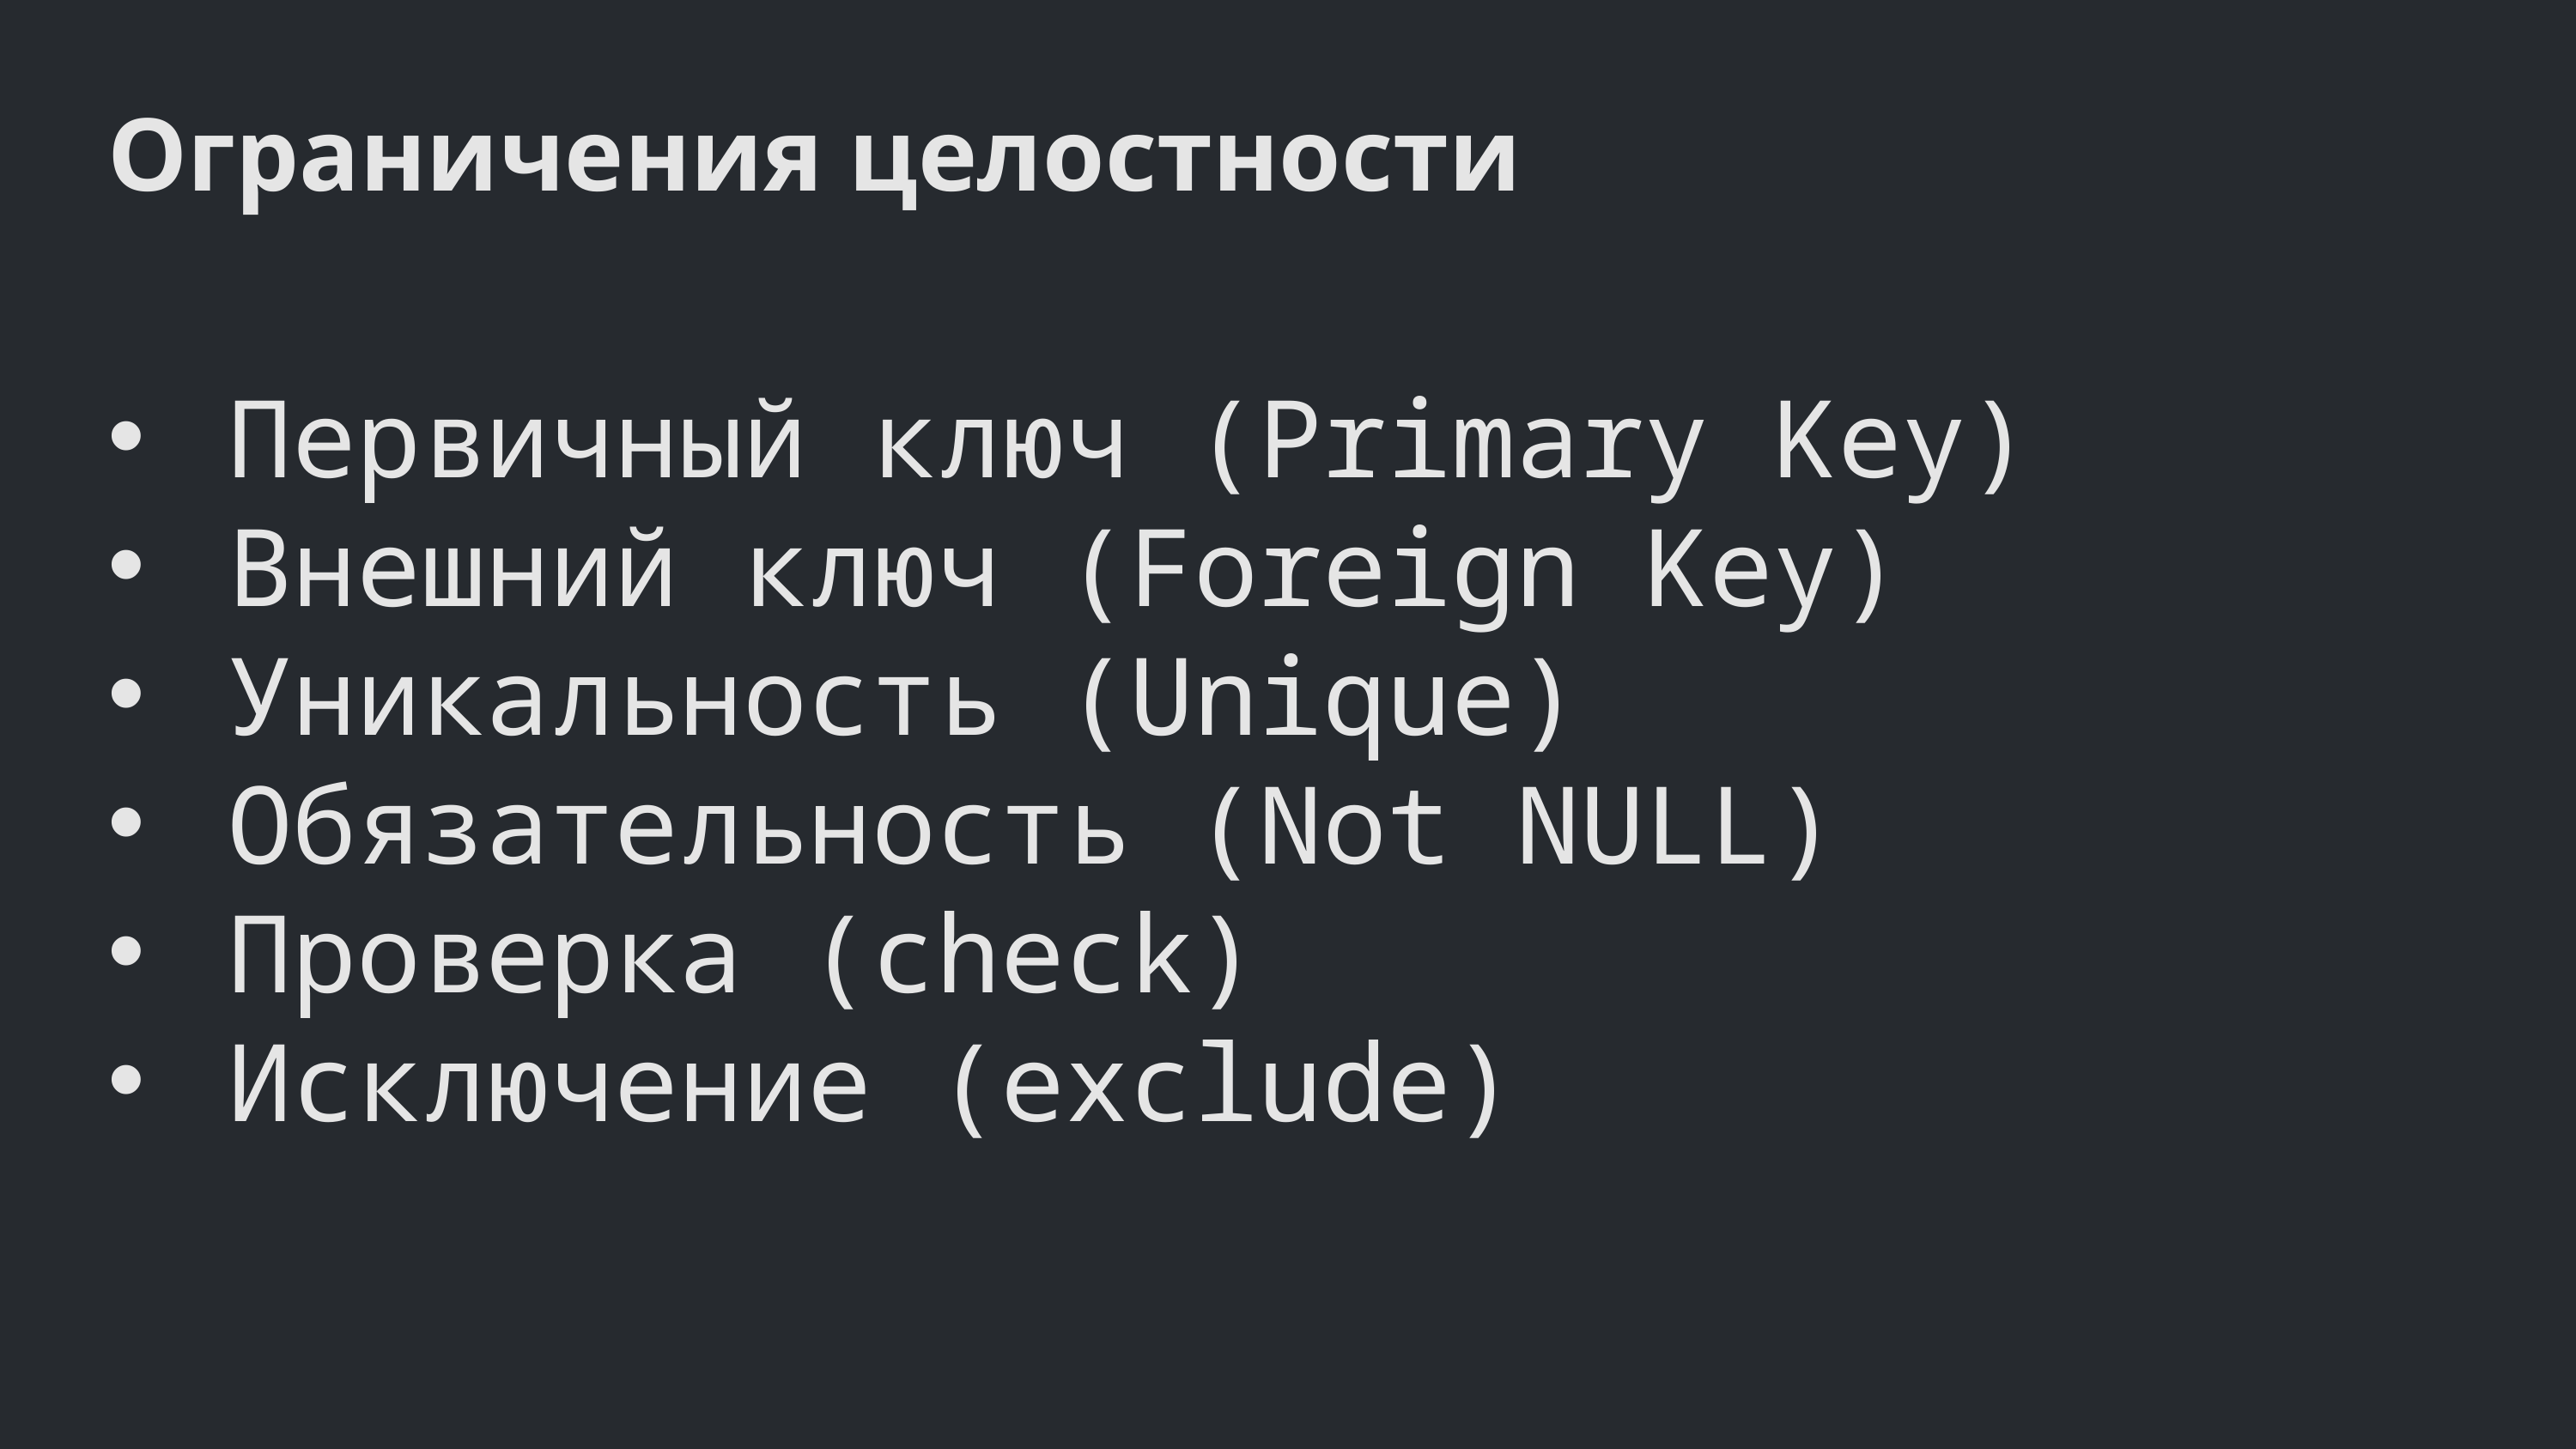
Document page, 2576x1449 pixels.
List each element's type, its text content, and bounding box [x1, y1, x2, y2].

list Ограничения целостности [107, 110, 2415, 364]
list Первичный ключ (Primary Key) Внешний ключ (Foreign Key) Уникальность (Unique) Обязательность (Not NULL) Проверка (check) Исключение (exclude) [107, 370, 2415, 878]
